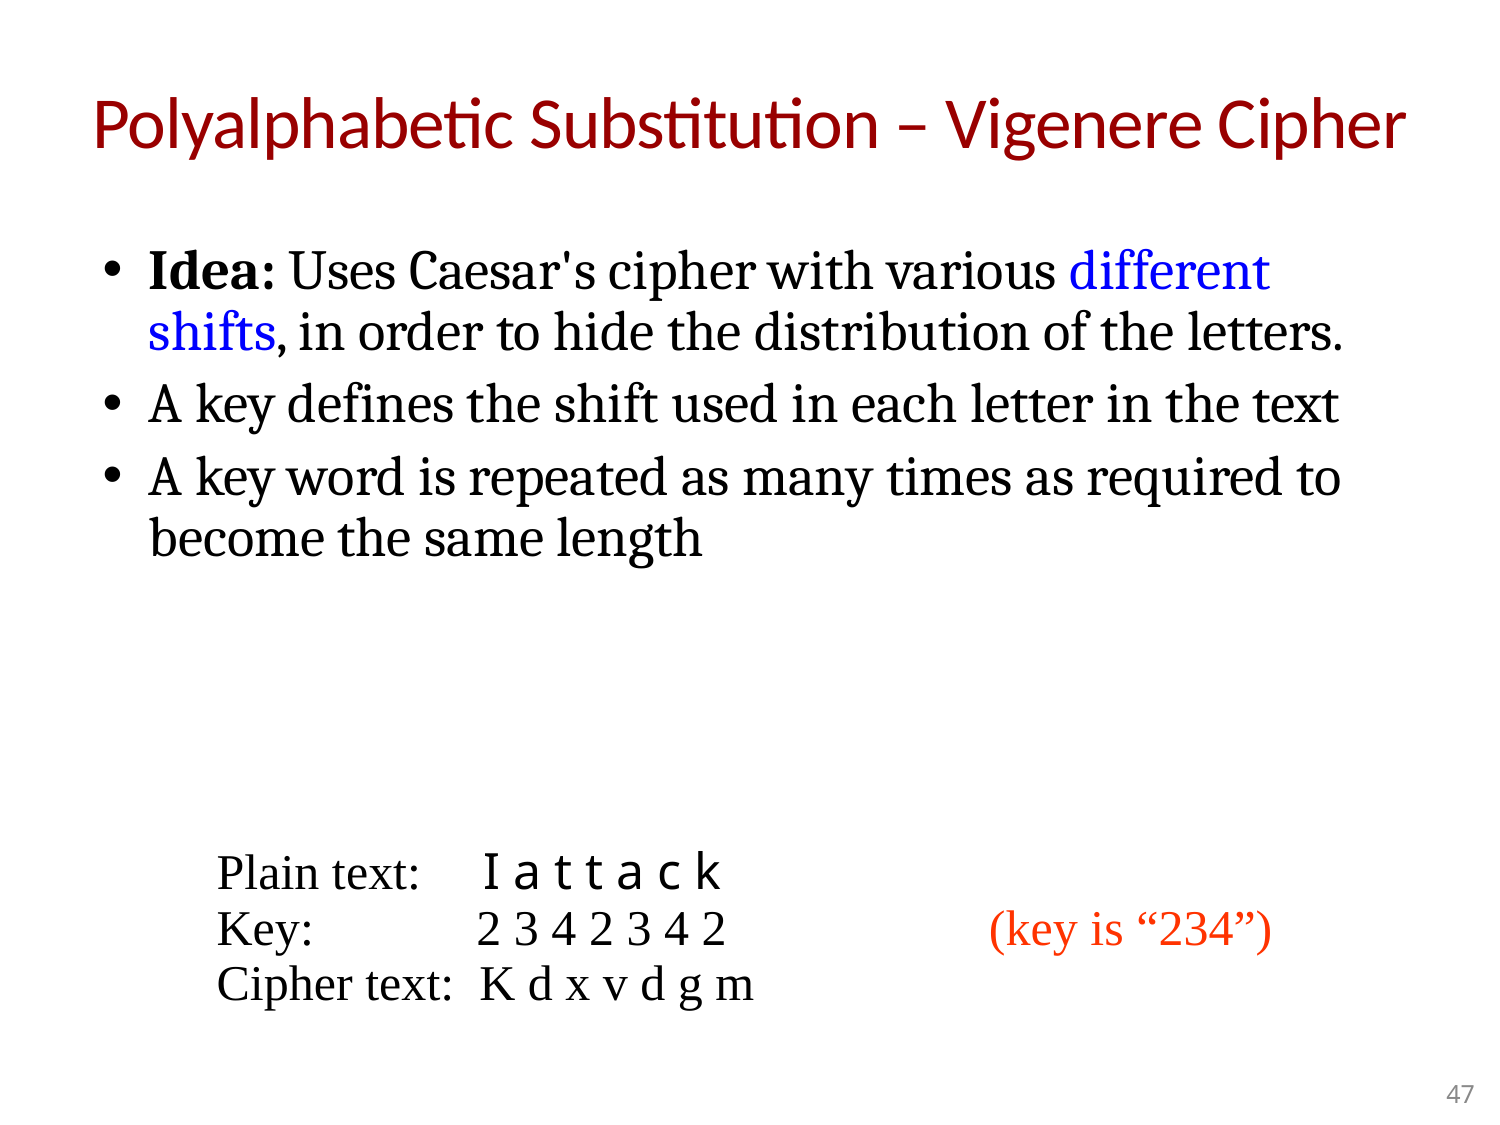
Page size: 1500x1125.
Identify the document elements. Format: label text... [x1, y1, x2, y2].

text_box Idea: Uses Caesar's cipher with various different shifts, in order to hide the distribution of the letters. A key defines the shift used in each letter in the text A key word is repeated as many times as required to become the same length [87, 233, 1363, 688]
title Polyalphabetic Substitution – Vigenere Cipher [75, 24, 1425, 213]
slide_number 47 [1125, 1065, 1475, 1125]
text_box Plain text: I a t t a c k Key: 2 3 4 2 3 4 2 (key is “234”) Cipher text: K d x v d g m [201, 837, 1441, 1020]
